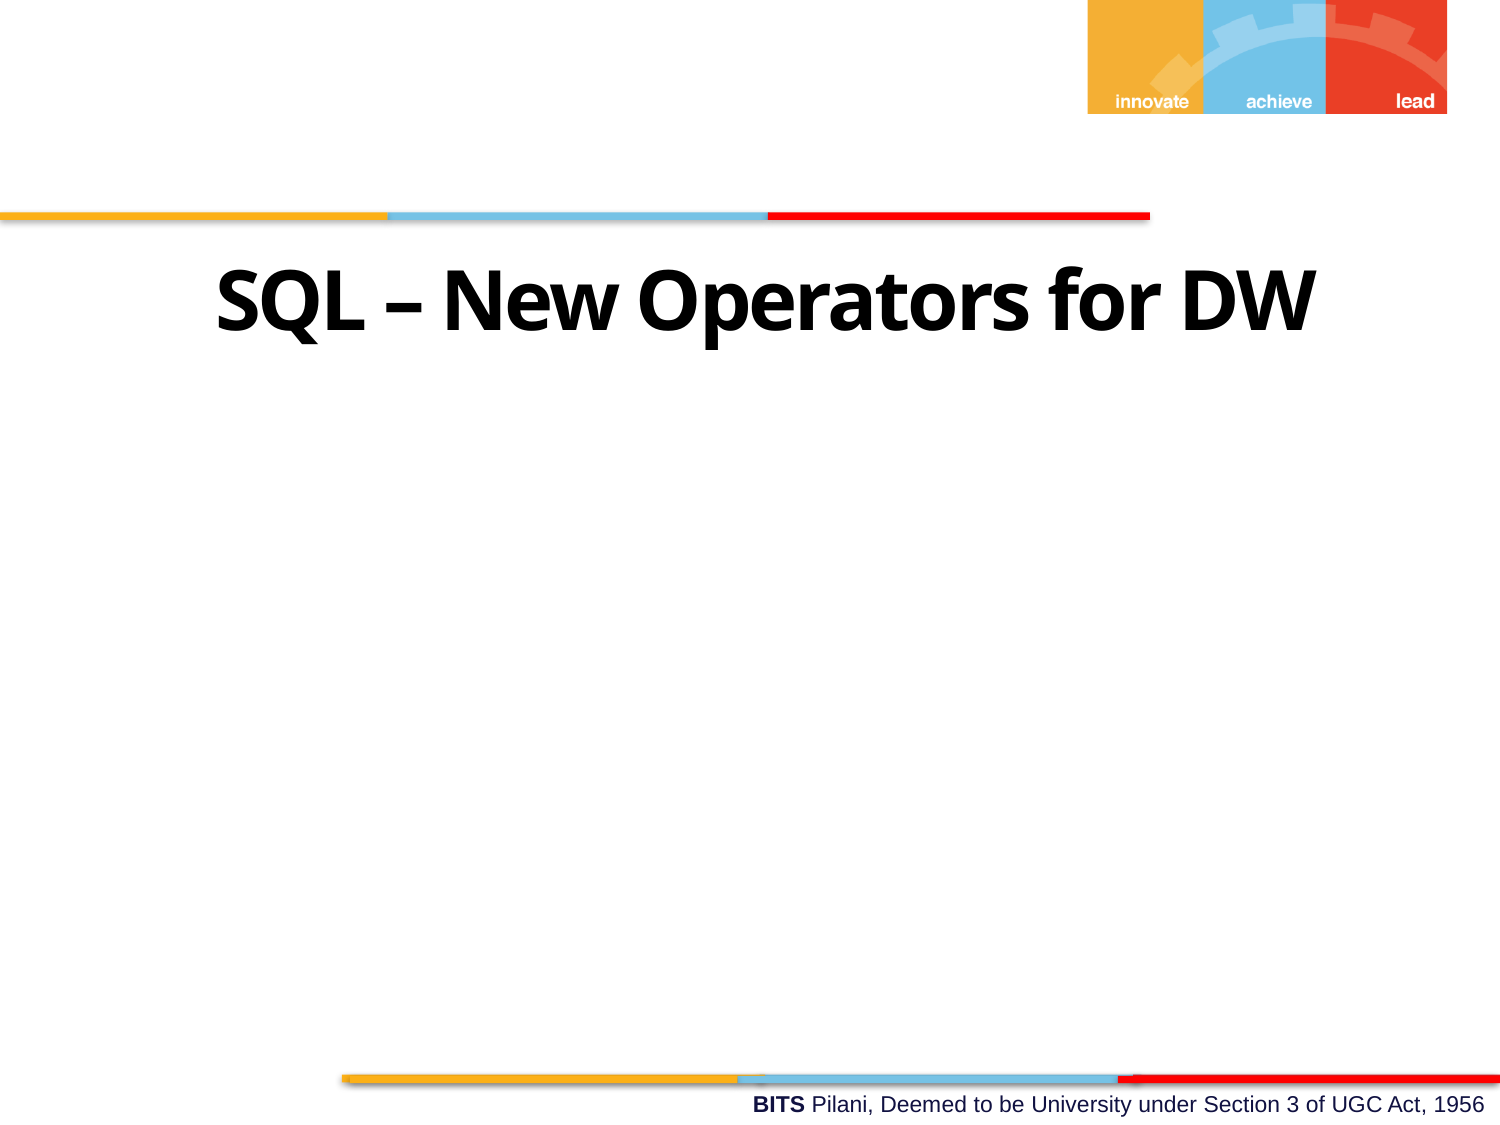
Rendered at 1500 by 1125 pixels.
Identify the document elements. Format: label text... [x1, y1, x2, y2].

title SQL – New Operators for DW [200, 200, 1500, 396]
picture [1087, 0, 1448, 114]
